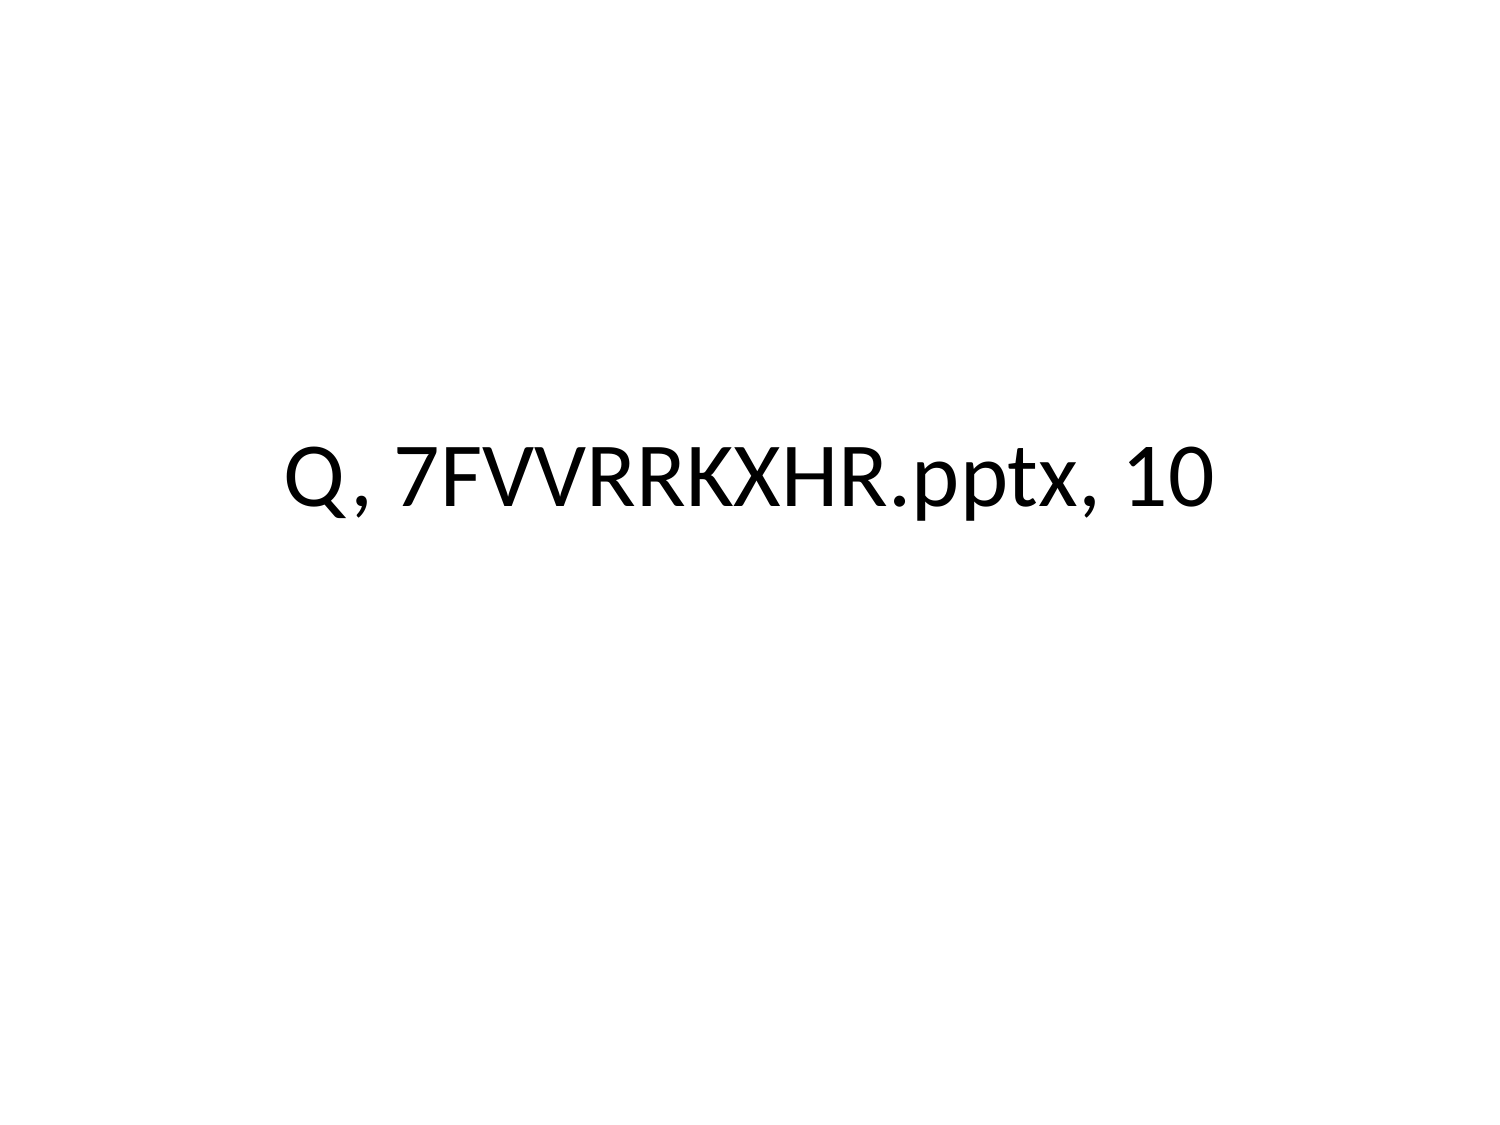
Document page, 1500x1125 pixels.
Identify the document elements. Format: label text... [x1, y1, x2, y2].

title Q, 7FVVRRKXHR.pptx, 10 [112, 349, 1388, 591]
